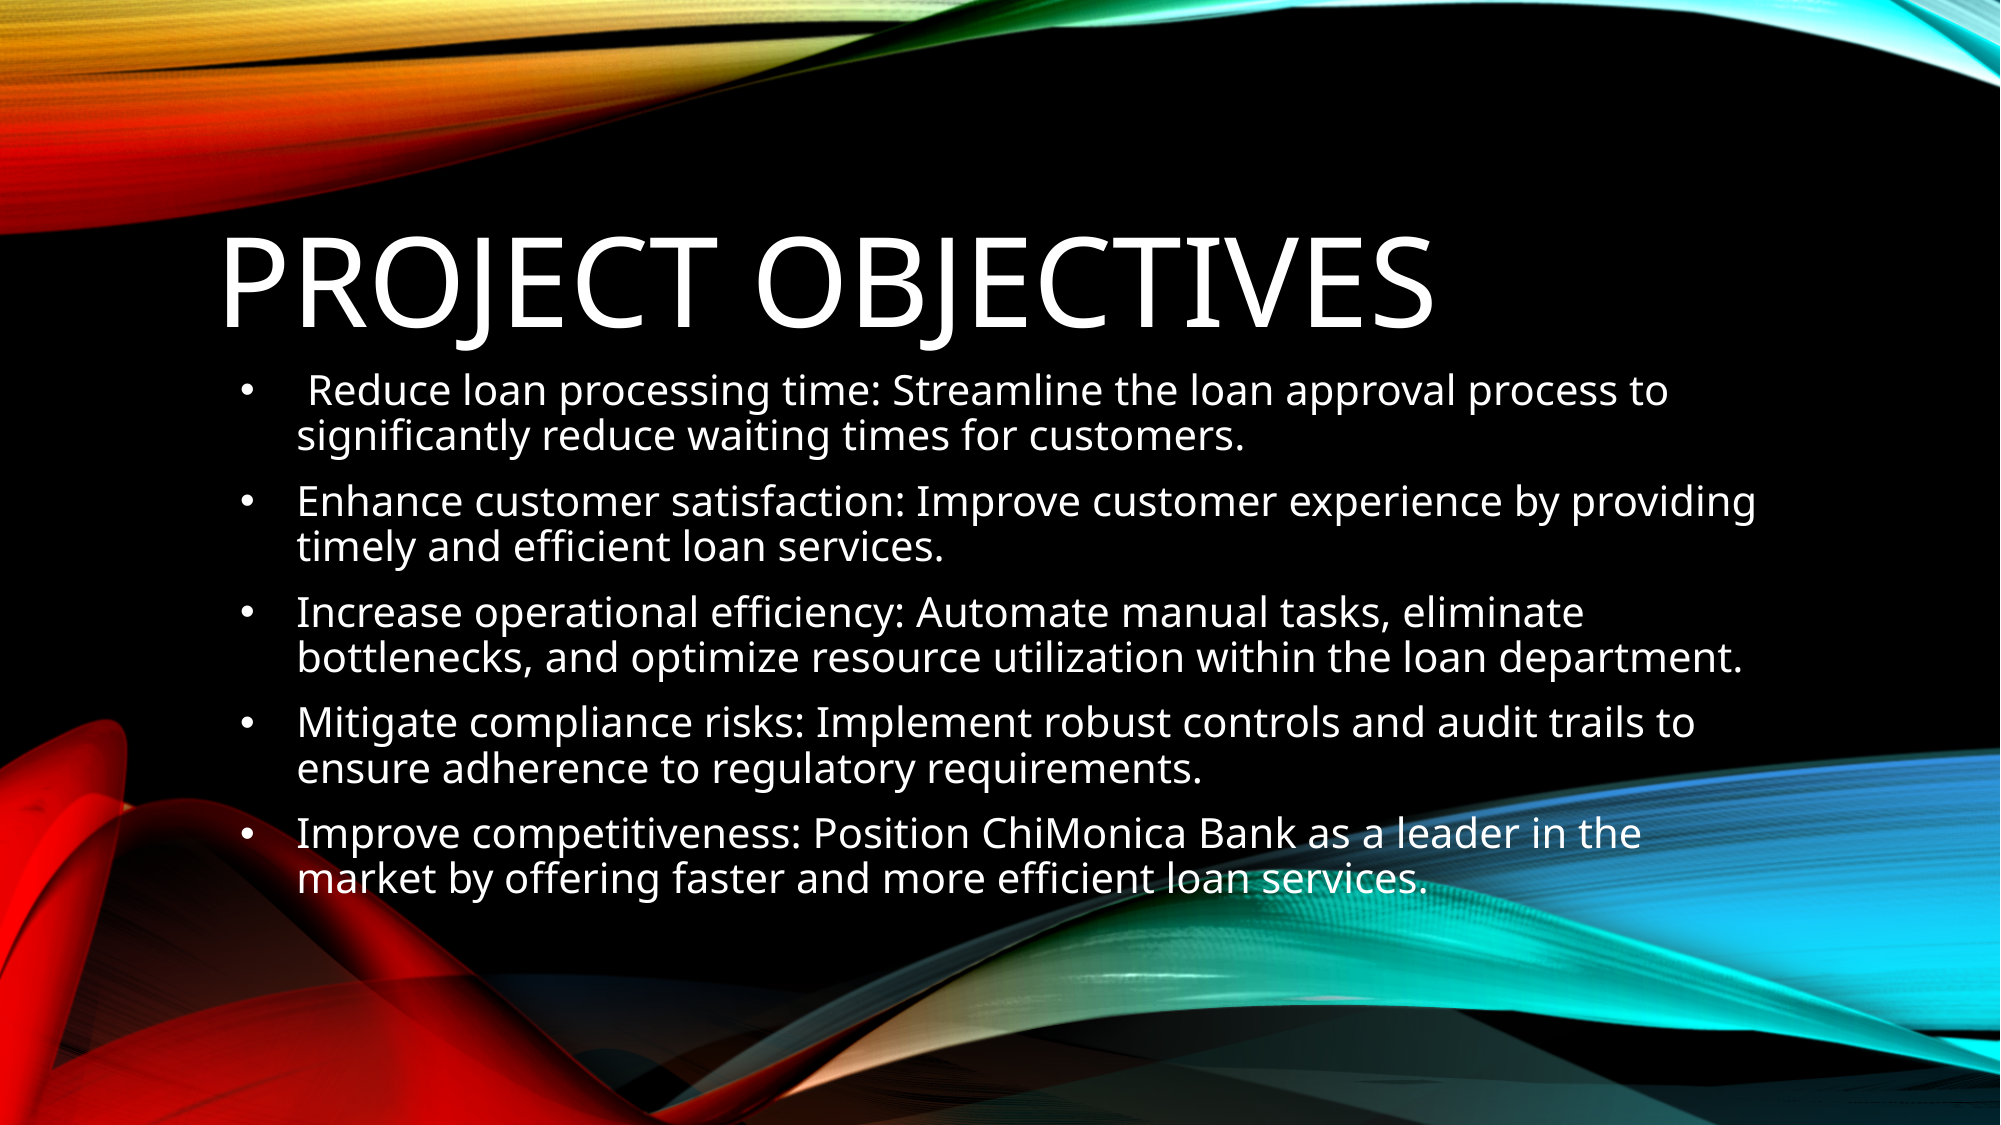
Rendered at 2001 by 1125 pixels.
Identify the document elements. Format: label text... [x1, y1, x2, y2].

picture [0, 717, 2000, 1125]
subtitle Reduce loan processing time: Streamline the loan approval process to significantly reduce waiting times for customers. Enhance customer satisfaction: Improve customer experience by providing timely and efficient loan services. Increase operational efficiency: Automate manual tasks, eliminate bottlenecks, and optimize resource utilization within the loan department. Mitigate compliance risks: Implement robust controls and audit trails to ensure adherence to regulatory requirements. Improve competitiveness: Position ChiMonica Bank as a leader in the market by offering faster and more efficient loan services. [225, 361, 1775, 1045]
title Project Objectives [200, 177, 1751, 362]
picture [0, 0, 2000, 237]
